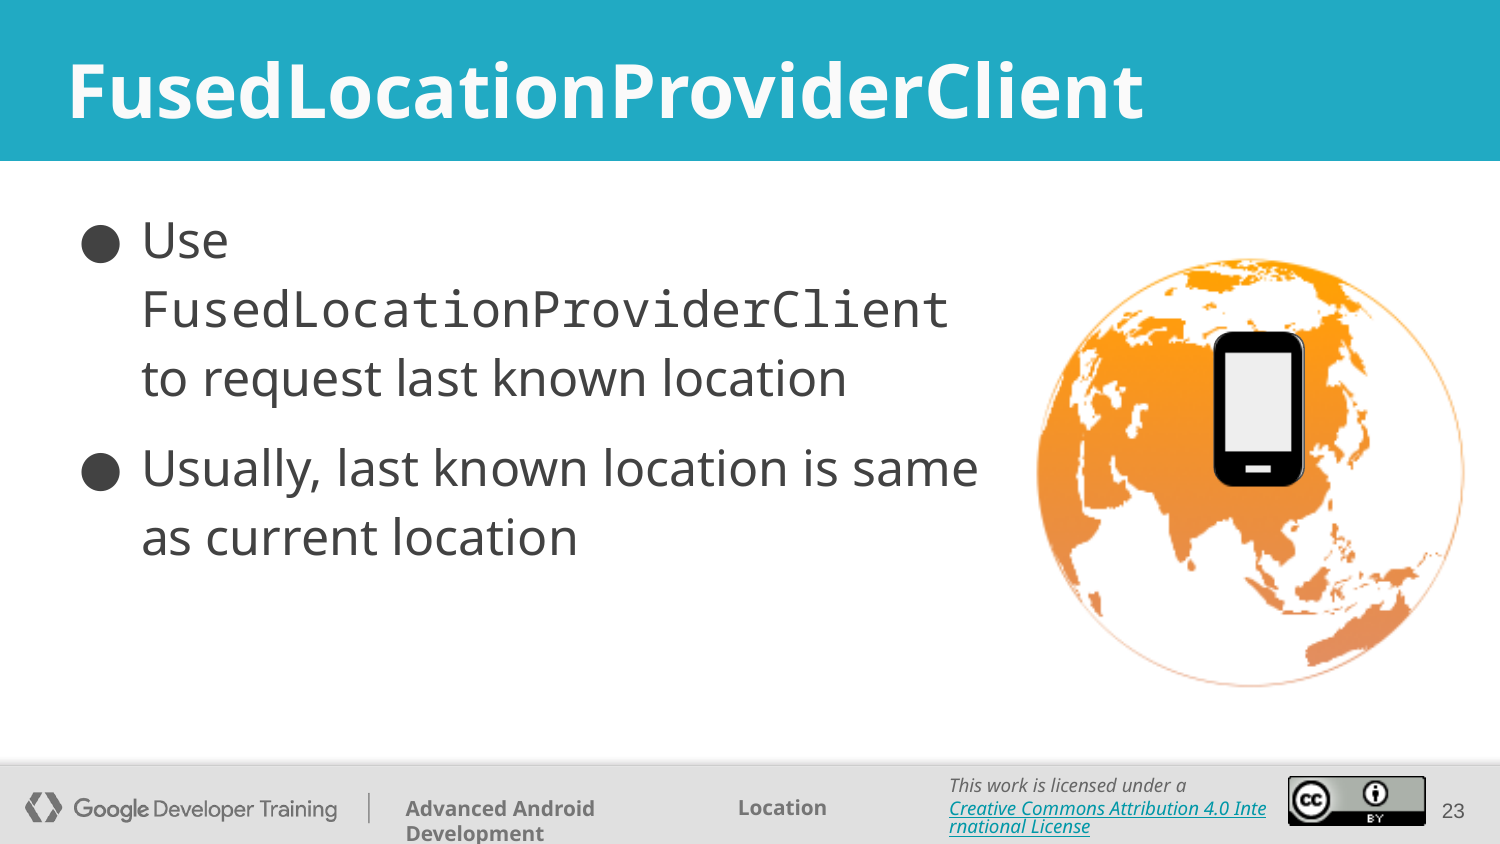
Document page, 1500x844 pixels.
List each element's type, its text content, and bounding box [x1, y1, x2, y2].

picture [0, 161, 1500, 844]
slide_number 23 [1389, 777, 1480, 842]
title FusedLocationProviderClient [51, 28, 1449, 122]
list Use FusedLocationProviderClient to request last known location Usually, last known location is same as current location [51, 184, 1019, 745]
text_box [1183, 325, 1334, 494]
